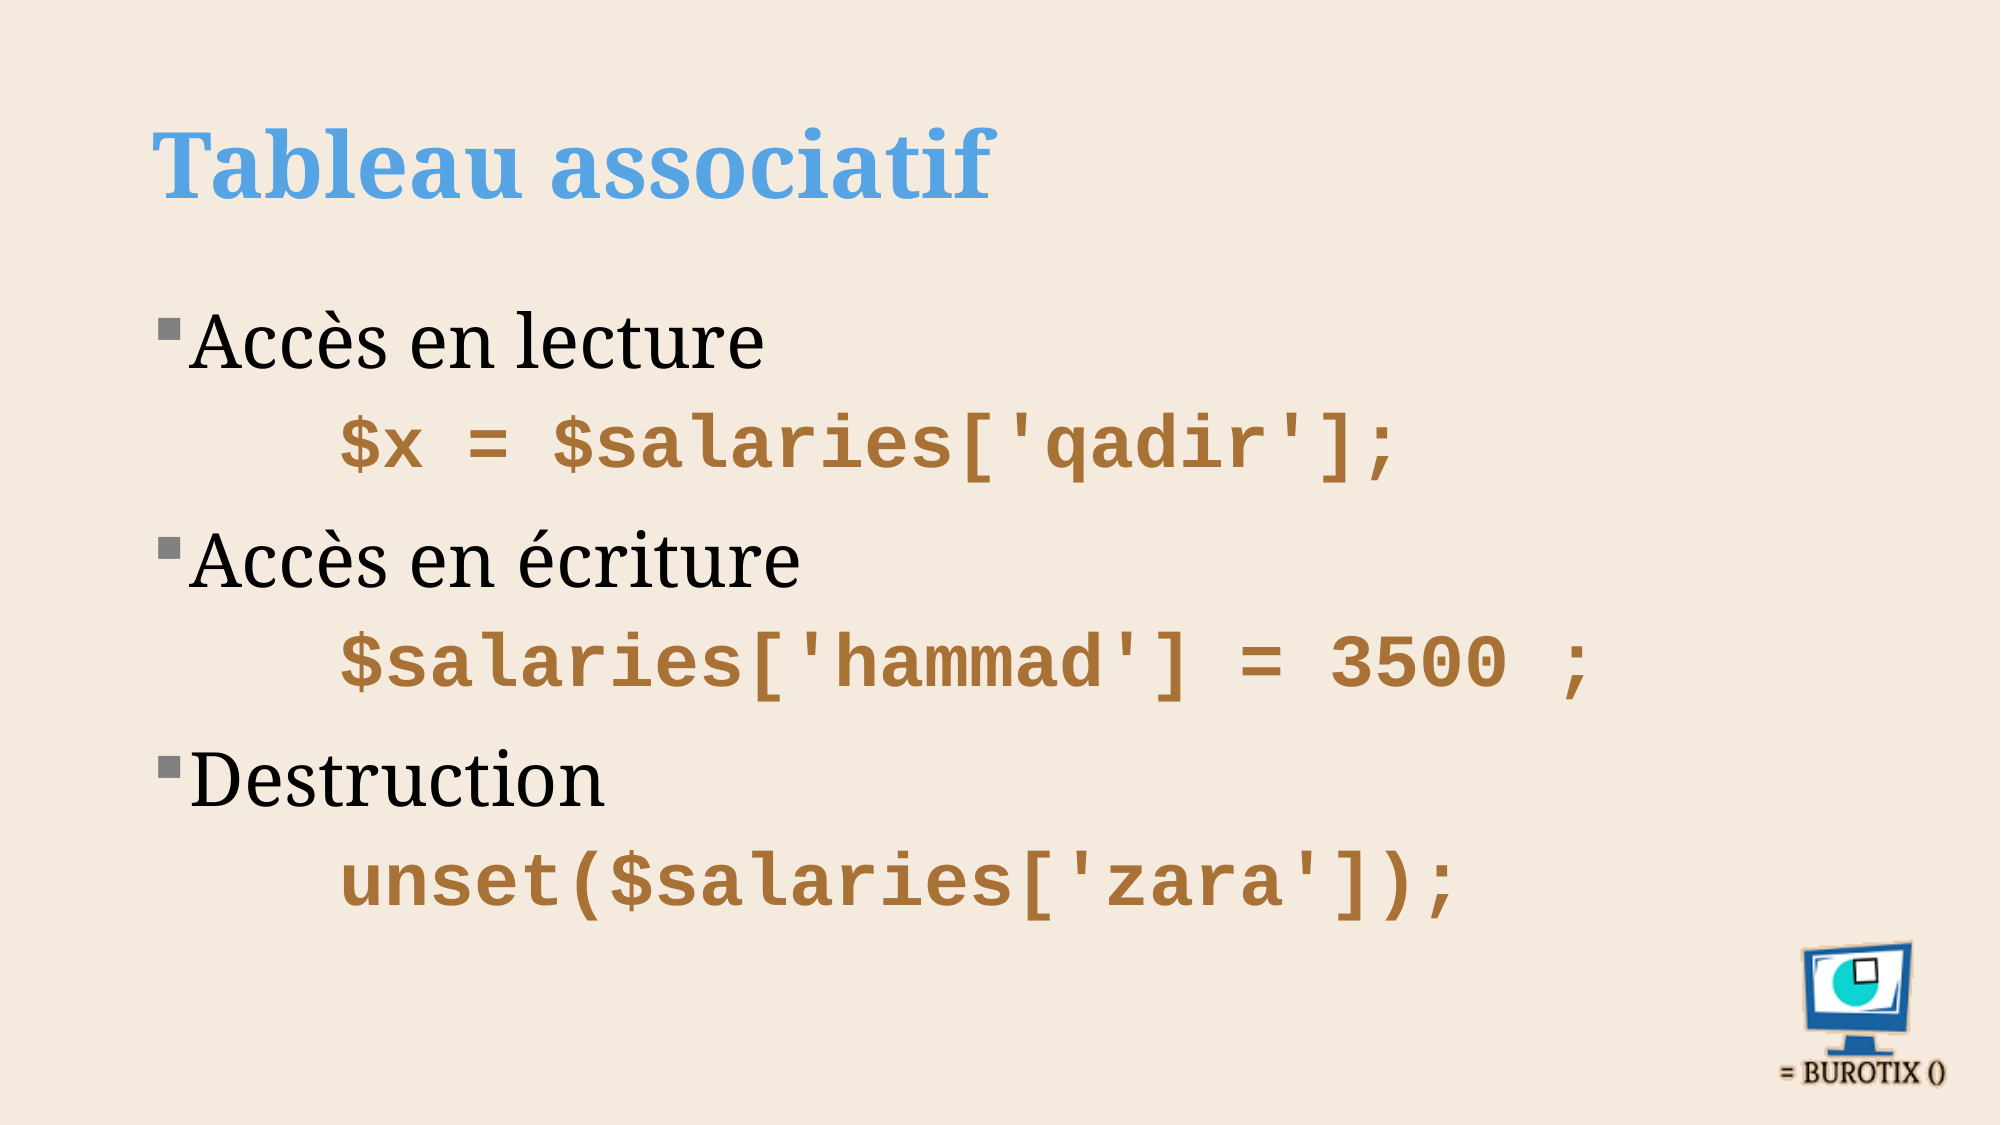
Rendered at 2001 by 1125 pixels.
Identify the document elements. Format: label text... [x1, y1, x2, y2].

picture [1776, 938, 1949, 1089]
title Tableau associatif [137, 59, 1863, 277]
list Accès en lecture $x = $salaries['qadir']; Accès en écriture $salaries['hammad'] = 3500 ; Destruction unset($salaries['zara']); [137, 277, 1863, 1014]
